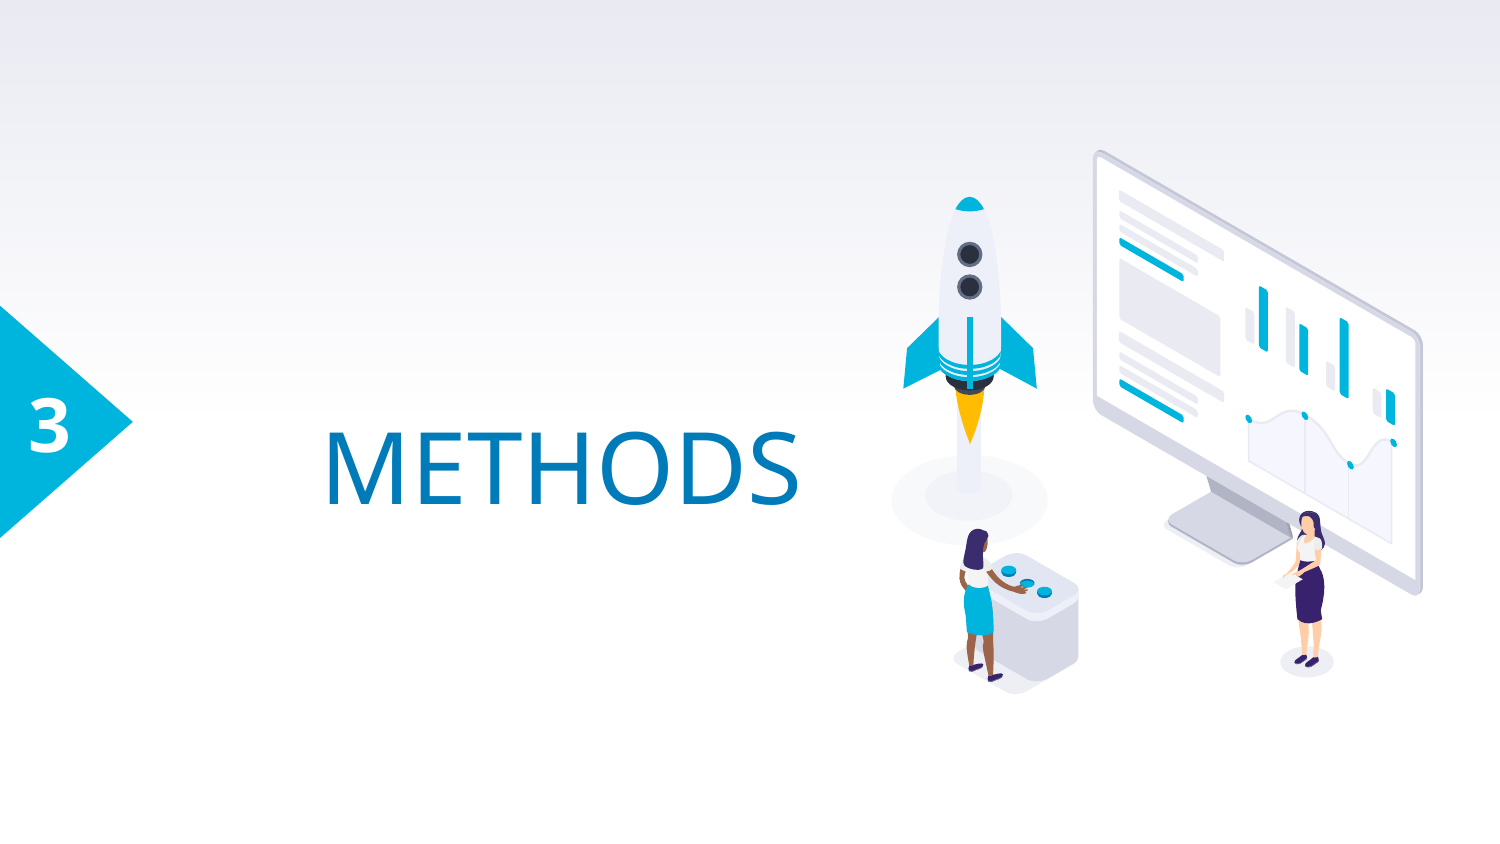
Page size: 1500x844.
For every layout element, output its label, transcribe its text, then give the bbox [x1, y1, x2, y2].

text_box 3 [0, 306, 100, 540]
title METHODS [178, 333, 886, 524]
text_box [891, 149, 1424, 695]
